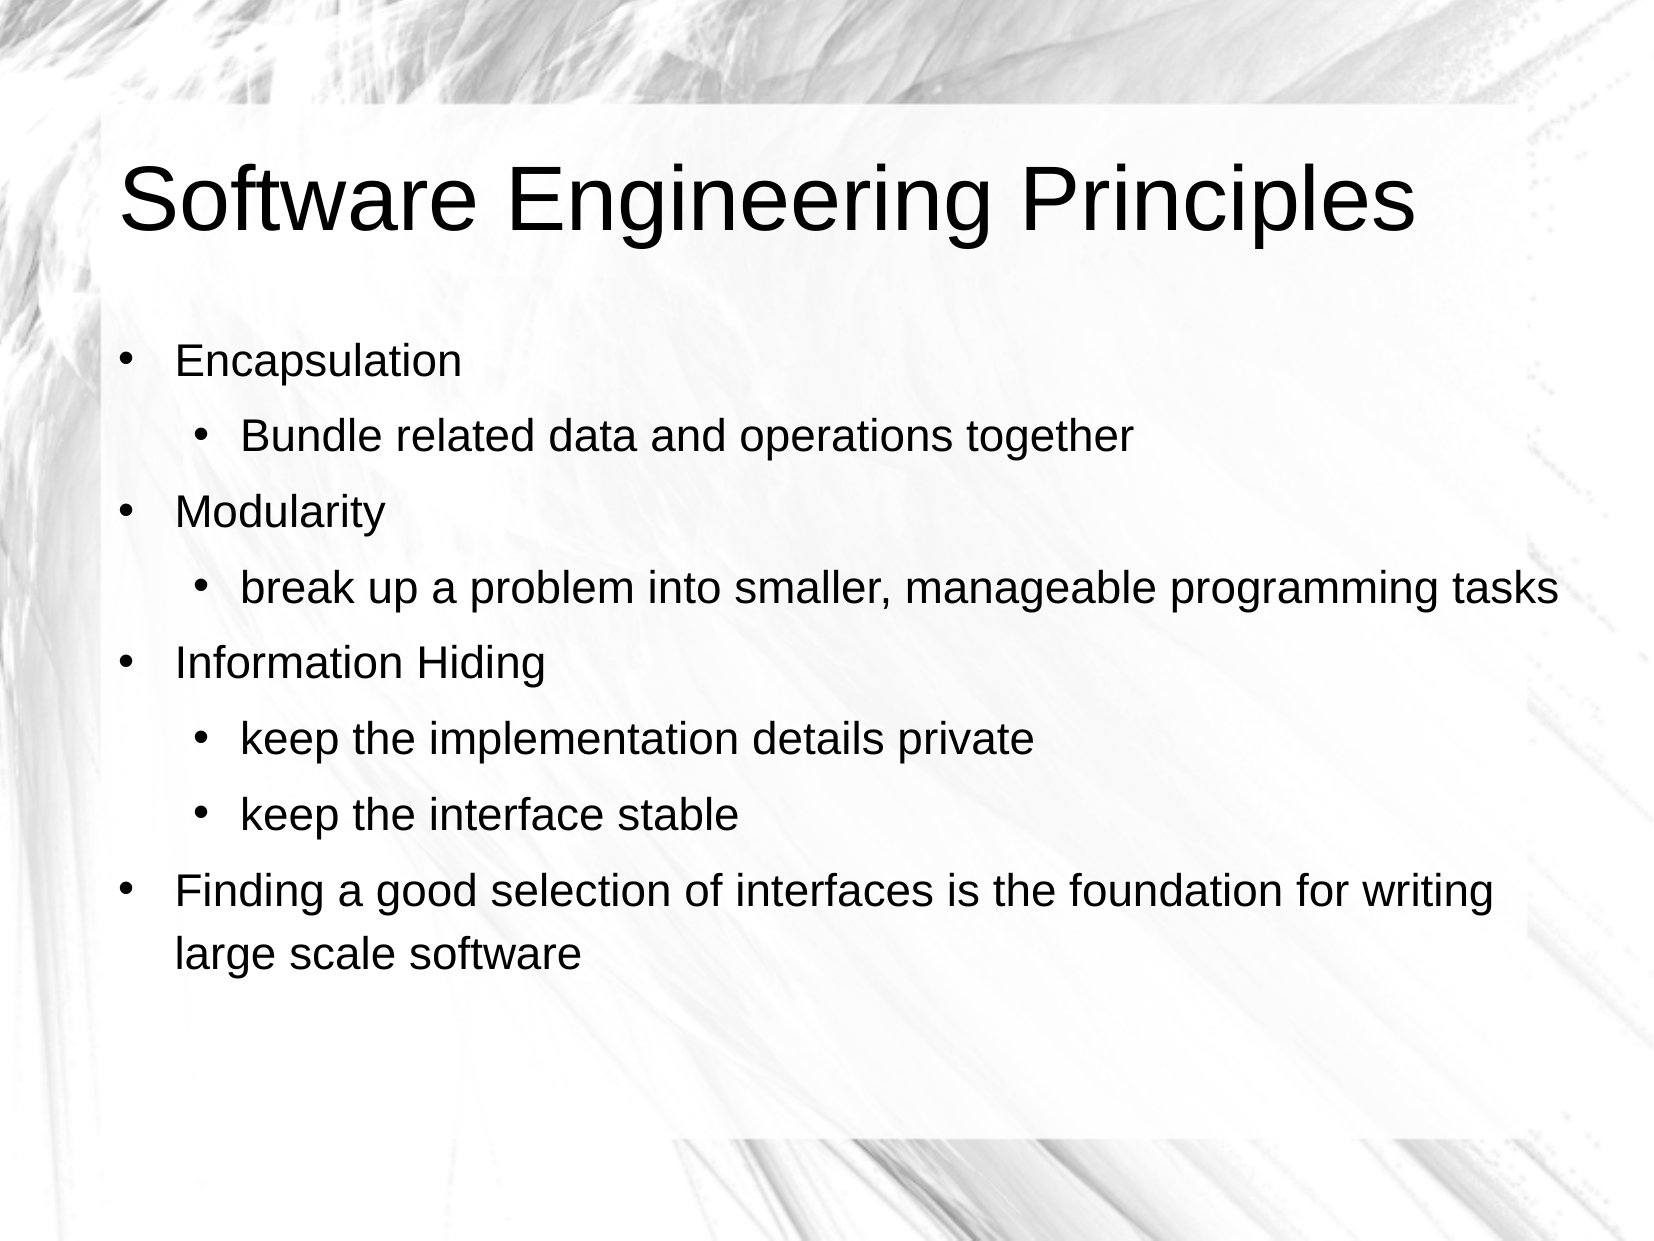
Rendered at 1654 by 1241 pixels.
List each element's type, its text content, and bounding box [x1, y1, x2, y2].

title Software Engineering Principles [118, 112, 1506, 281]
list Encapsulation Bundle related data and operations together Modularity break up a problem into smaller, manageable programming tasks Information Hiding keep the implementation details private keep the interface stable Finding a good selection of interfaces is the foundation for writing large scale software [118, 319, 1571, 1109]
picture [0, 0, 1654, 1241]
